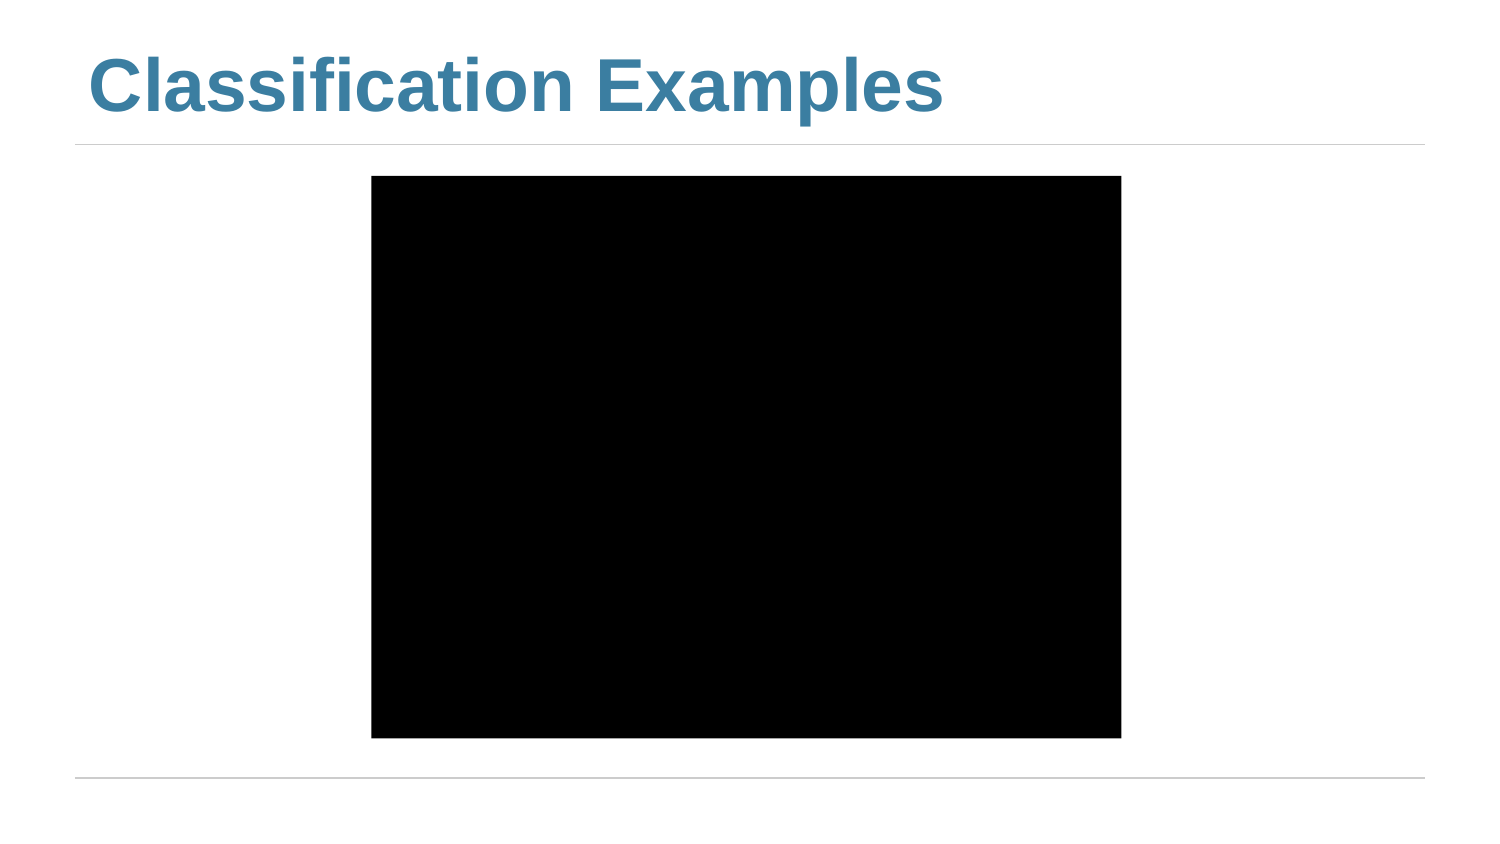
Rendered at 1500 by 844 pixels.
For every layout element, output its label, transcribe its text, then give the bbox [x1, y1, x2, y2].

title Classification Examples [86, 34, 949, 178]
text_box [371, 175, 1122, 739]
